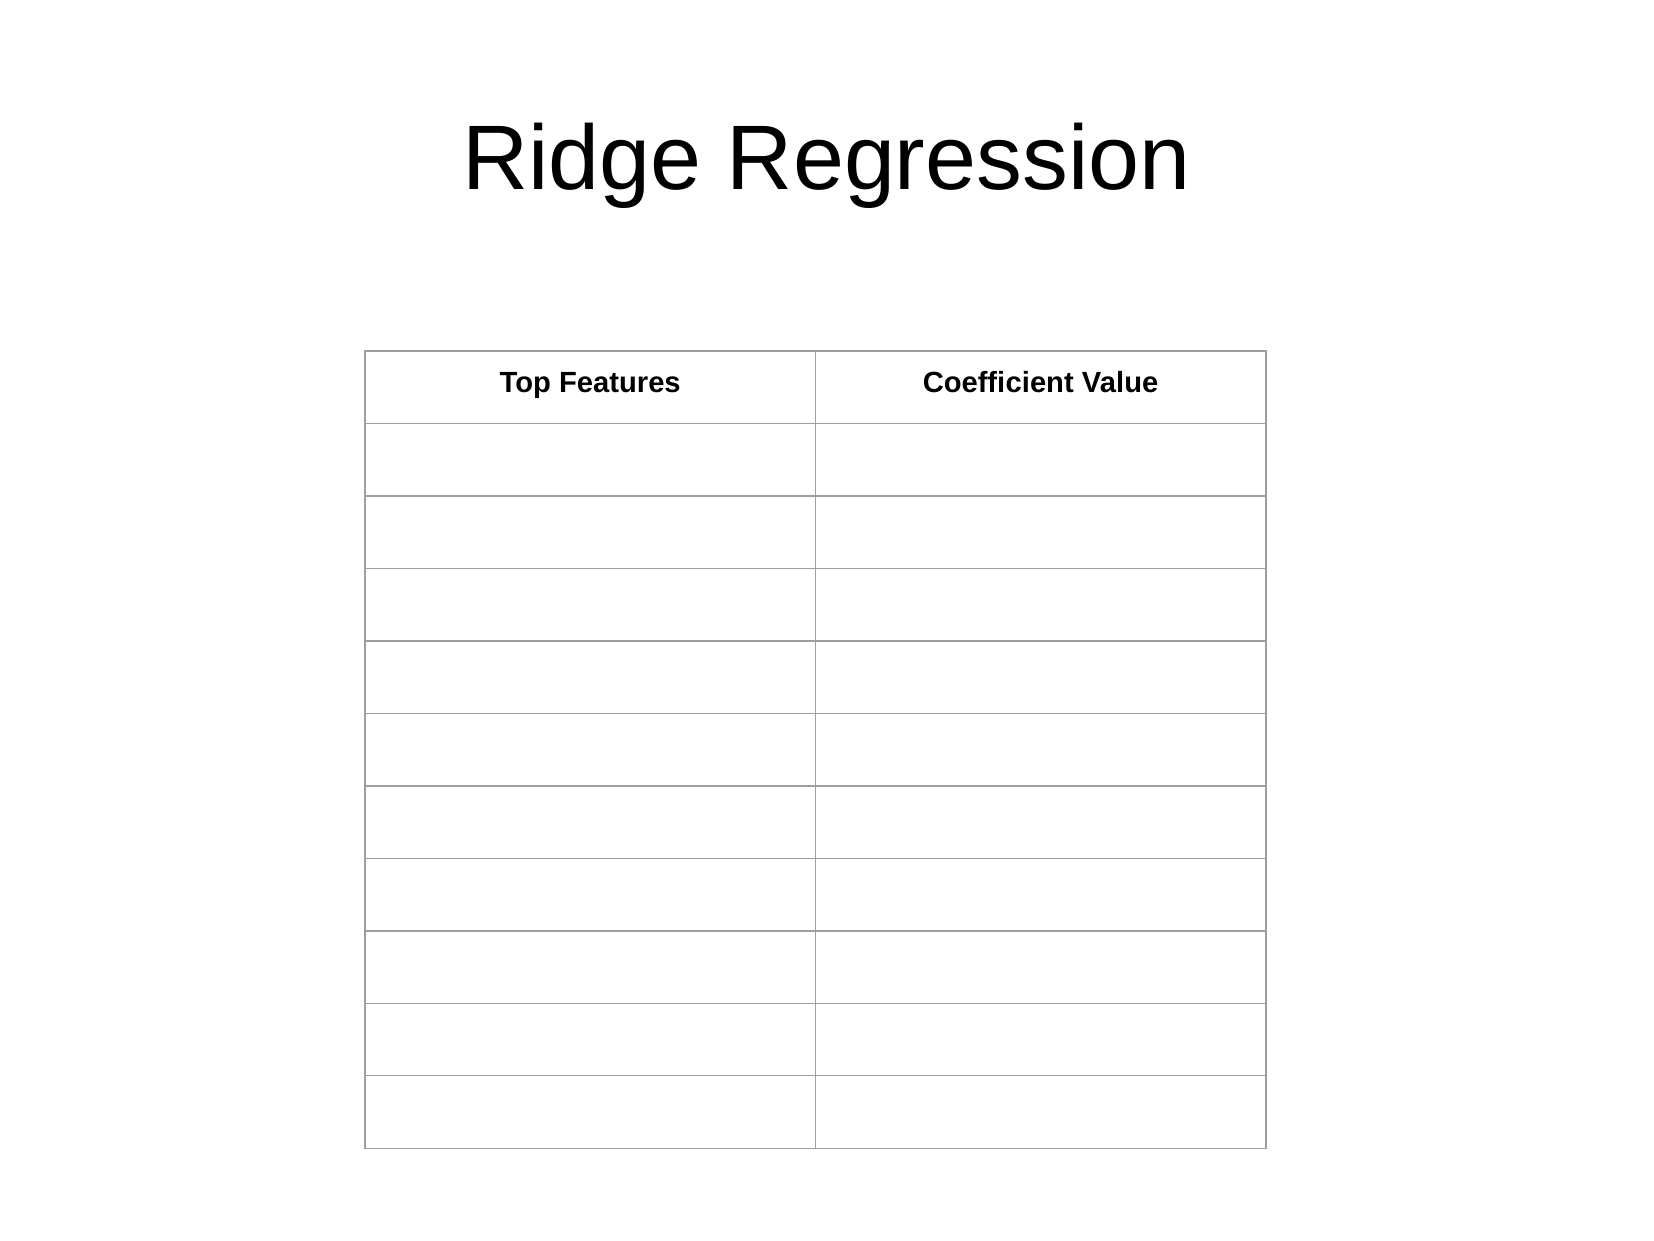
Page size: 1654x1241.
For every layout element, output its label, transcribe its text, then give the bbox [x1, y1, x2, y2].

table_cell [366, 787, 815, 858]
table_cell [816, 642, 1265, 713]
table_cell [366, 424, 815, 495]
table_cell [816, 1076, 1265, 1148]
table_header Coefficient Value [816, 352, 1265, 423]
table_cell [816, 497, 1265, 568]
table_cell [816, 569, 1265, 640]
table_cell [816, 1004, 1265, 1075]
table_cell [366, 569, 815, 640]
table_cell [366, 932, 815, 1003]
table_cell [366, 859, 815, 930]
table_cell [816, 859, 1265, 930]
table_cell [816, 932, 1265, 1003]
table_cell [366, 642, 815, 713]
text_box [94, 287, 1583, 1008]
table_cell [366, 1004, 815, 1075]
table_header Top Features [366, 352, 815, 423]
text_box Ridge Regression [82, 49, 1571, 257]
table_cell [366, 714, 815, 785]
table_cell [816, 787, 1265, 858]
table_cell [816, 424, 1265, 495]
table_cell [366, 497, 815, 568]
table_cell [366, 1076, 815, 1148]
table_cell [816, 714, 1265, 785]
